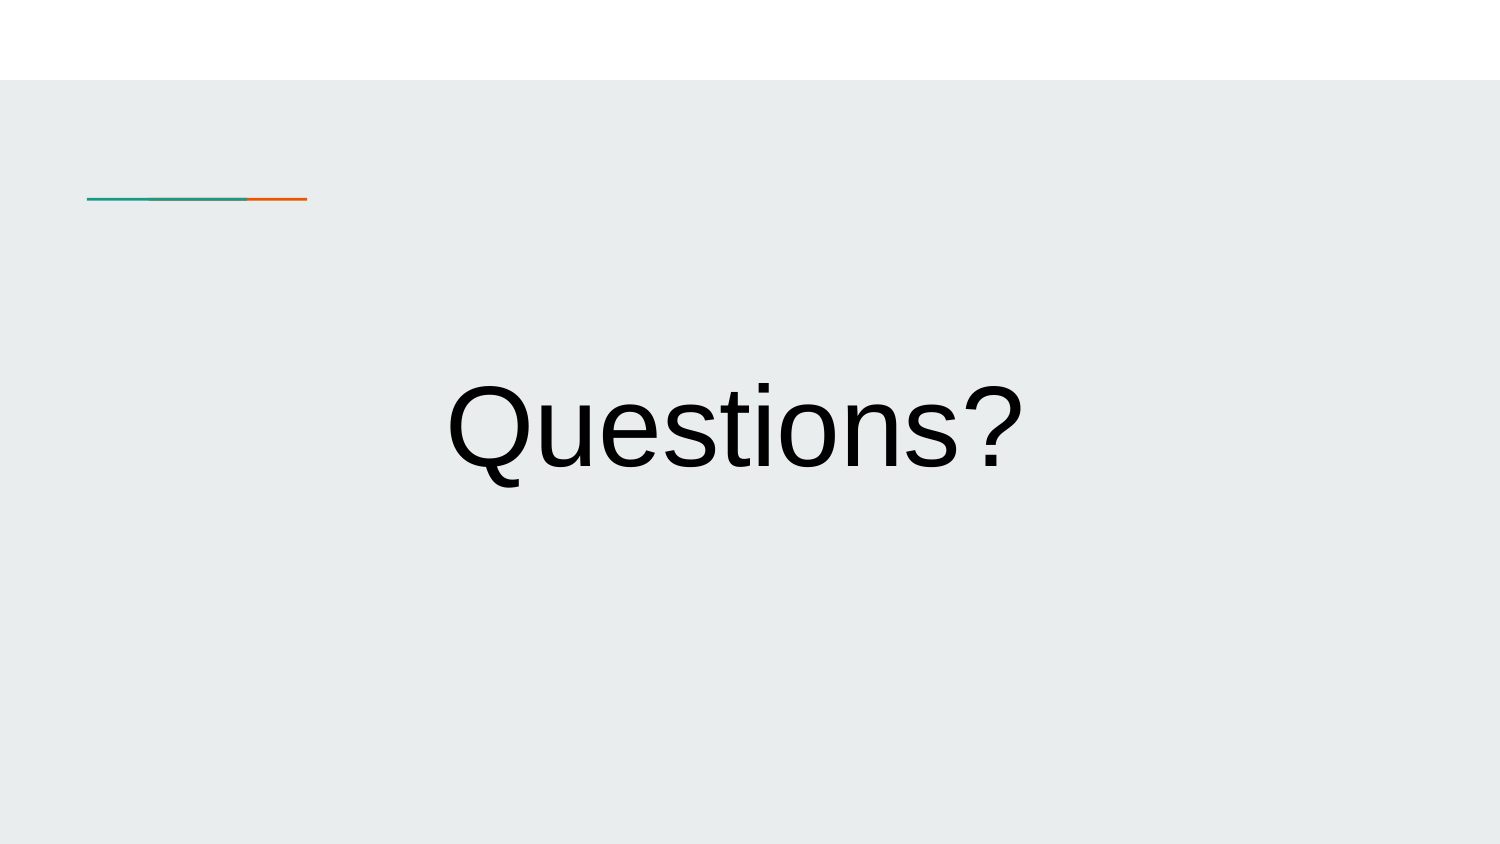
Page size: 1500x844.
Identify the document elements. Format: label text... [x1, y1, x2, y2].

text_box Questions? [280, 337, 1191, 505]
